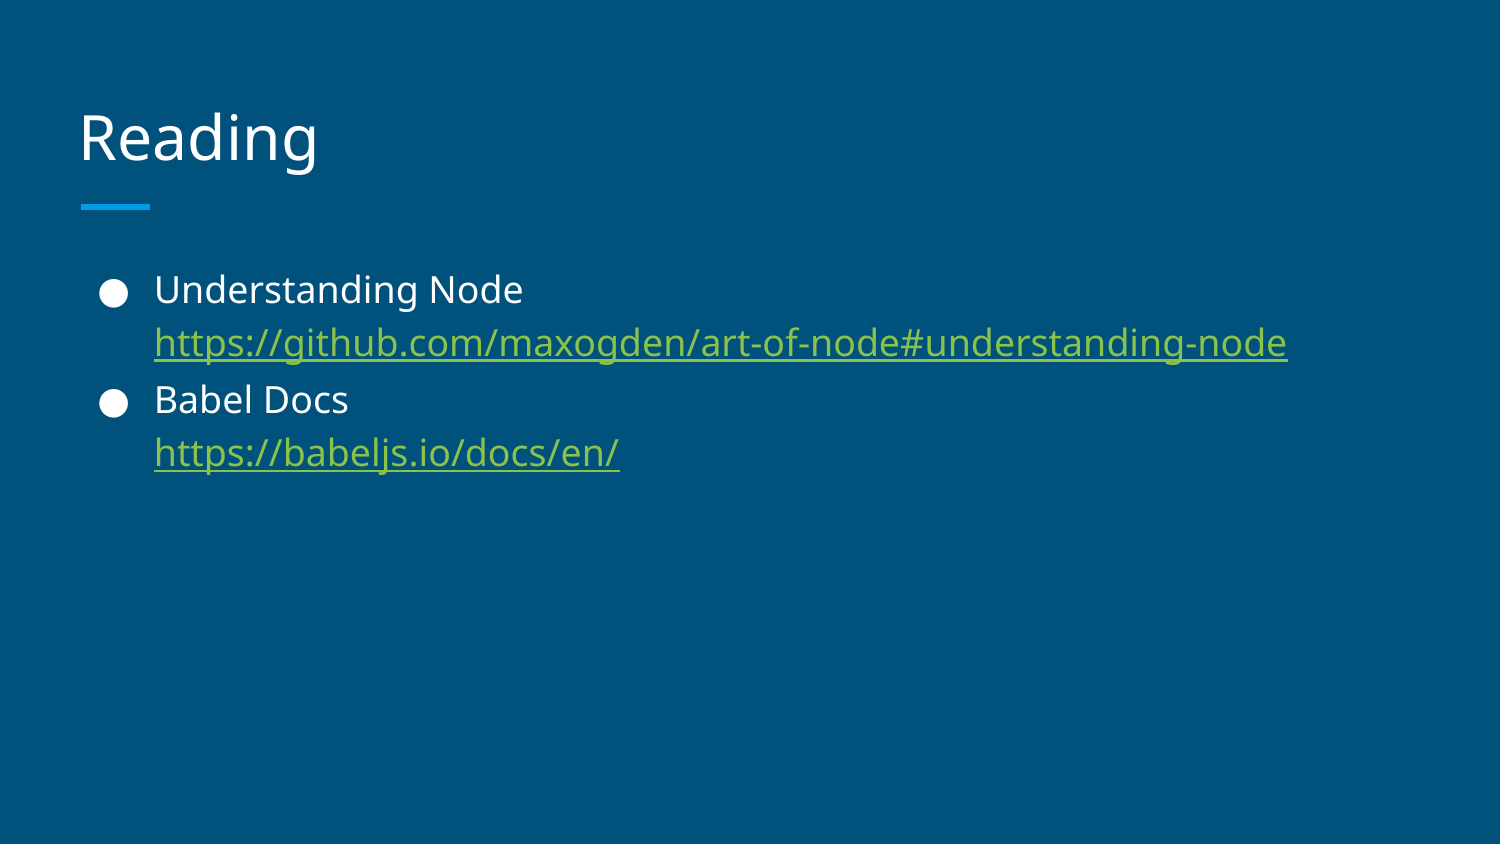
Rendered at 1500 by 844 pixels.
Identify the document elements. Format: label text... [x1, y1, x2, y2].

title Reading [63, 75, 1437, 188]
list Understanding Node https://github.com/maxogden/art-of-node#understanding-node Babel Docs https://babeljs.io/docs/en/ [63, 244, 1437, 750]
